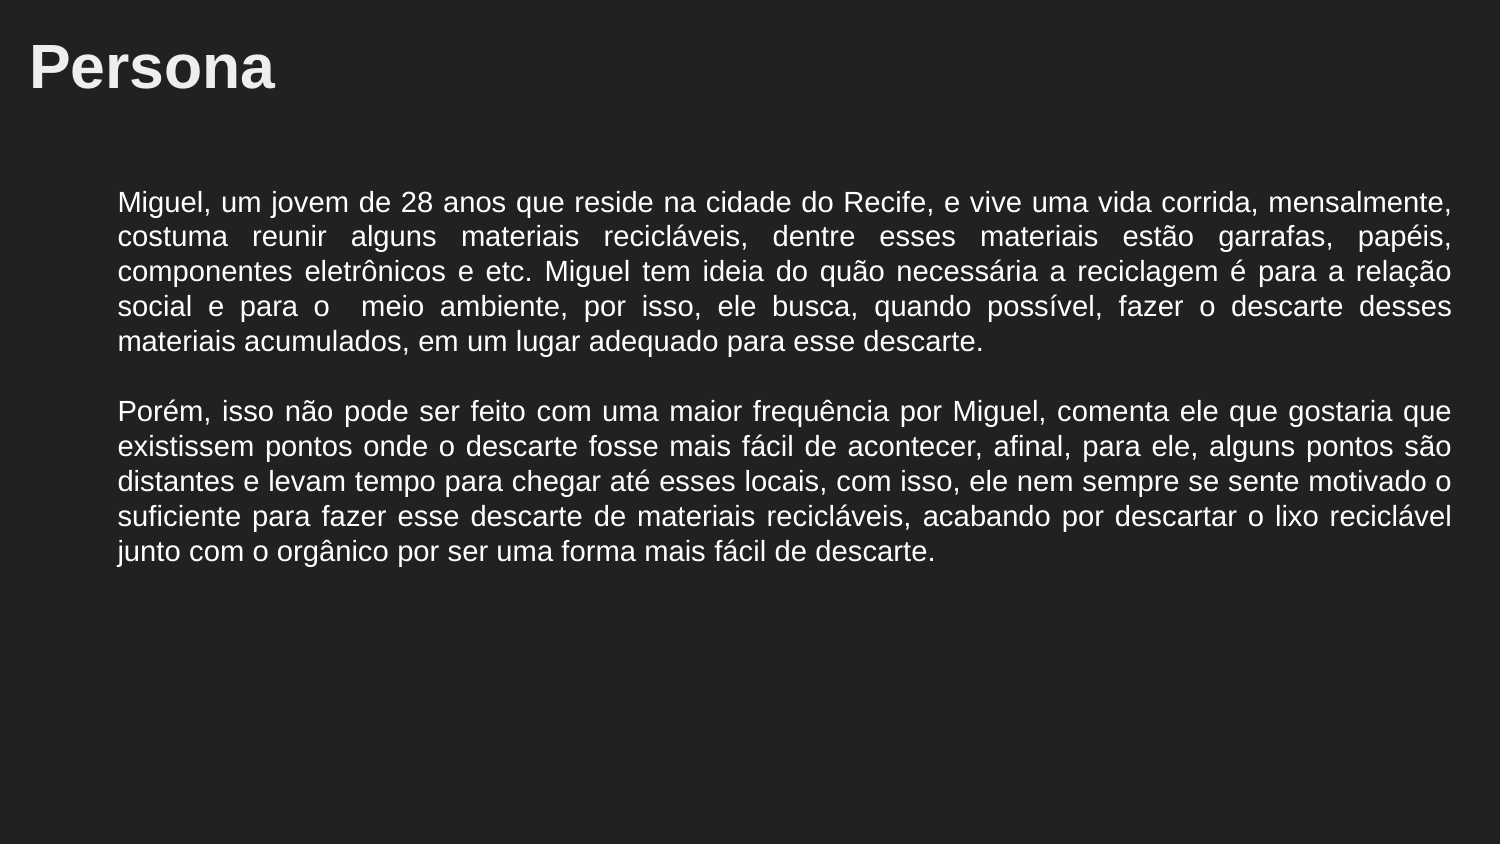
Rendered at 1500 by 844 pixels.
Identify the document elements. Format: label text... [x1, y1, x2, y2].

text_box Persona [14, 11, 750, 117]
text_box Miguel, um jovem de 28 anos que reside na cidade do Recife, e vive uma vida corrida, mensalmente, costuma reunir alguns materiais recicláveis, dentre esses materiais estão garrafas, papéis, componentes eletrônicos e etc. Miguel tem ideia do quão necessária a reciclagem é para a relação social e para o meio ambiente, por isso, ele busca, quando possível, fazer o descarte desses materiais acumulados, em um lugar adequado para esse descarte. Porém, isso não pode ser feito com uma maior frequência por Miguel, comenta ele que gostaria que existissem pontos onde o descarte fosse mais fácil de acontecer, afinal, para ele, alguns pontos são distantes e levam tempo para chegar até esses locais, com isso, ele nem sempre se sente motivado o suficiente para fazer esse descarte de materiais recicláveis, acabando por descartar o lixo reciclável junto com o orgânico por ser uma forma mais fácil de descarte. [27, 167, 1469, 583]
